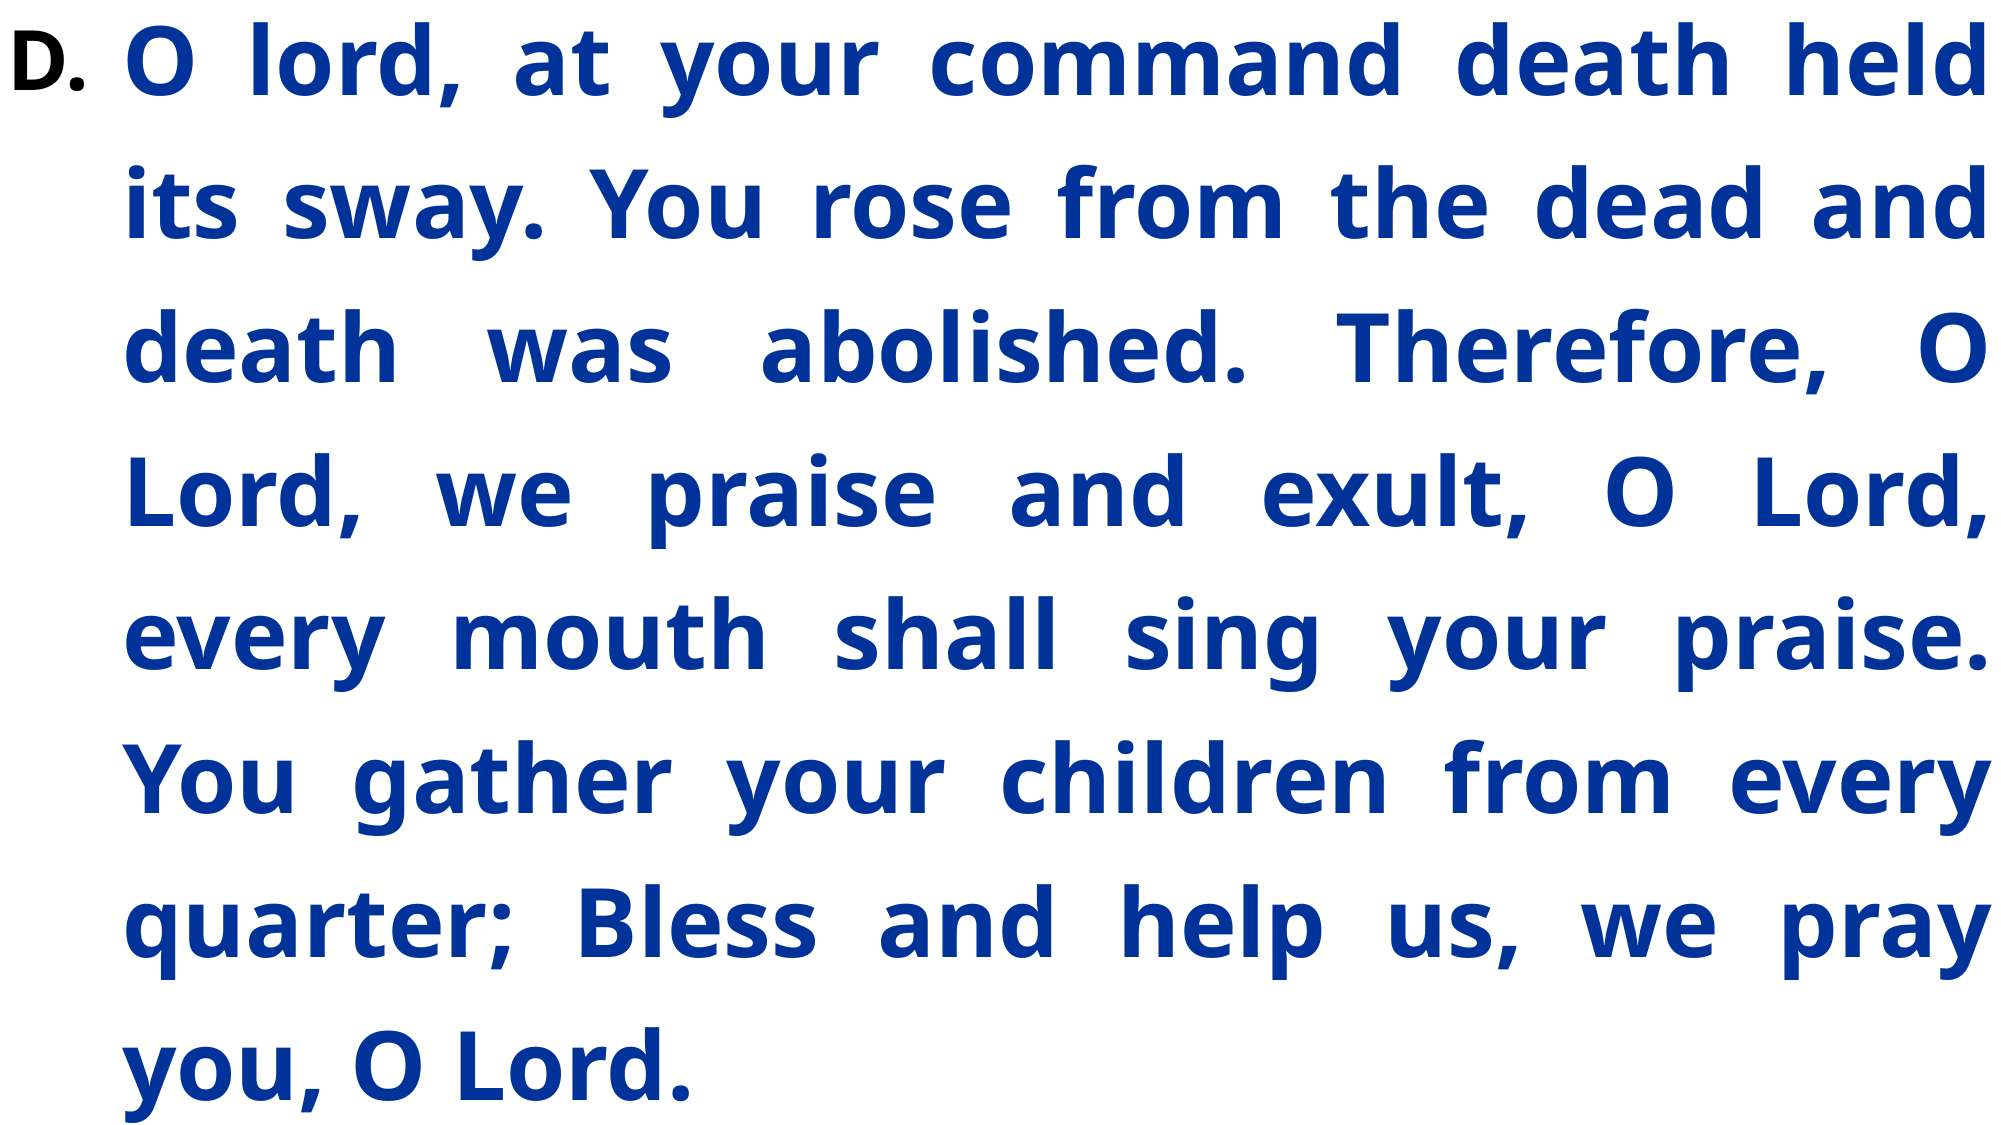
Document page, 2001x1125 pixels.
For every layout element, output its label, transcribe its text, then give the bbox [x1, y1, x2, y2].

text_box D. [0, 0, 150, 115]
text_box O lord, at your command death held its sway. You rose from the dead and death was abolished. Therefore, O Lord, we praise and exult, O Lord, every mouth shall sing your praise. You gather your children from every quarter; Bless and help us, we pray you, O Lord. [114, 0, 2000, 1125]
